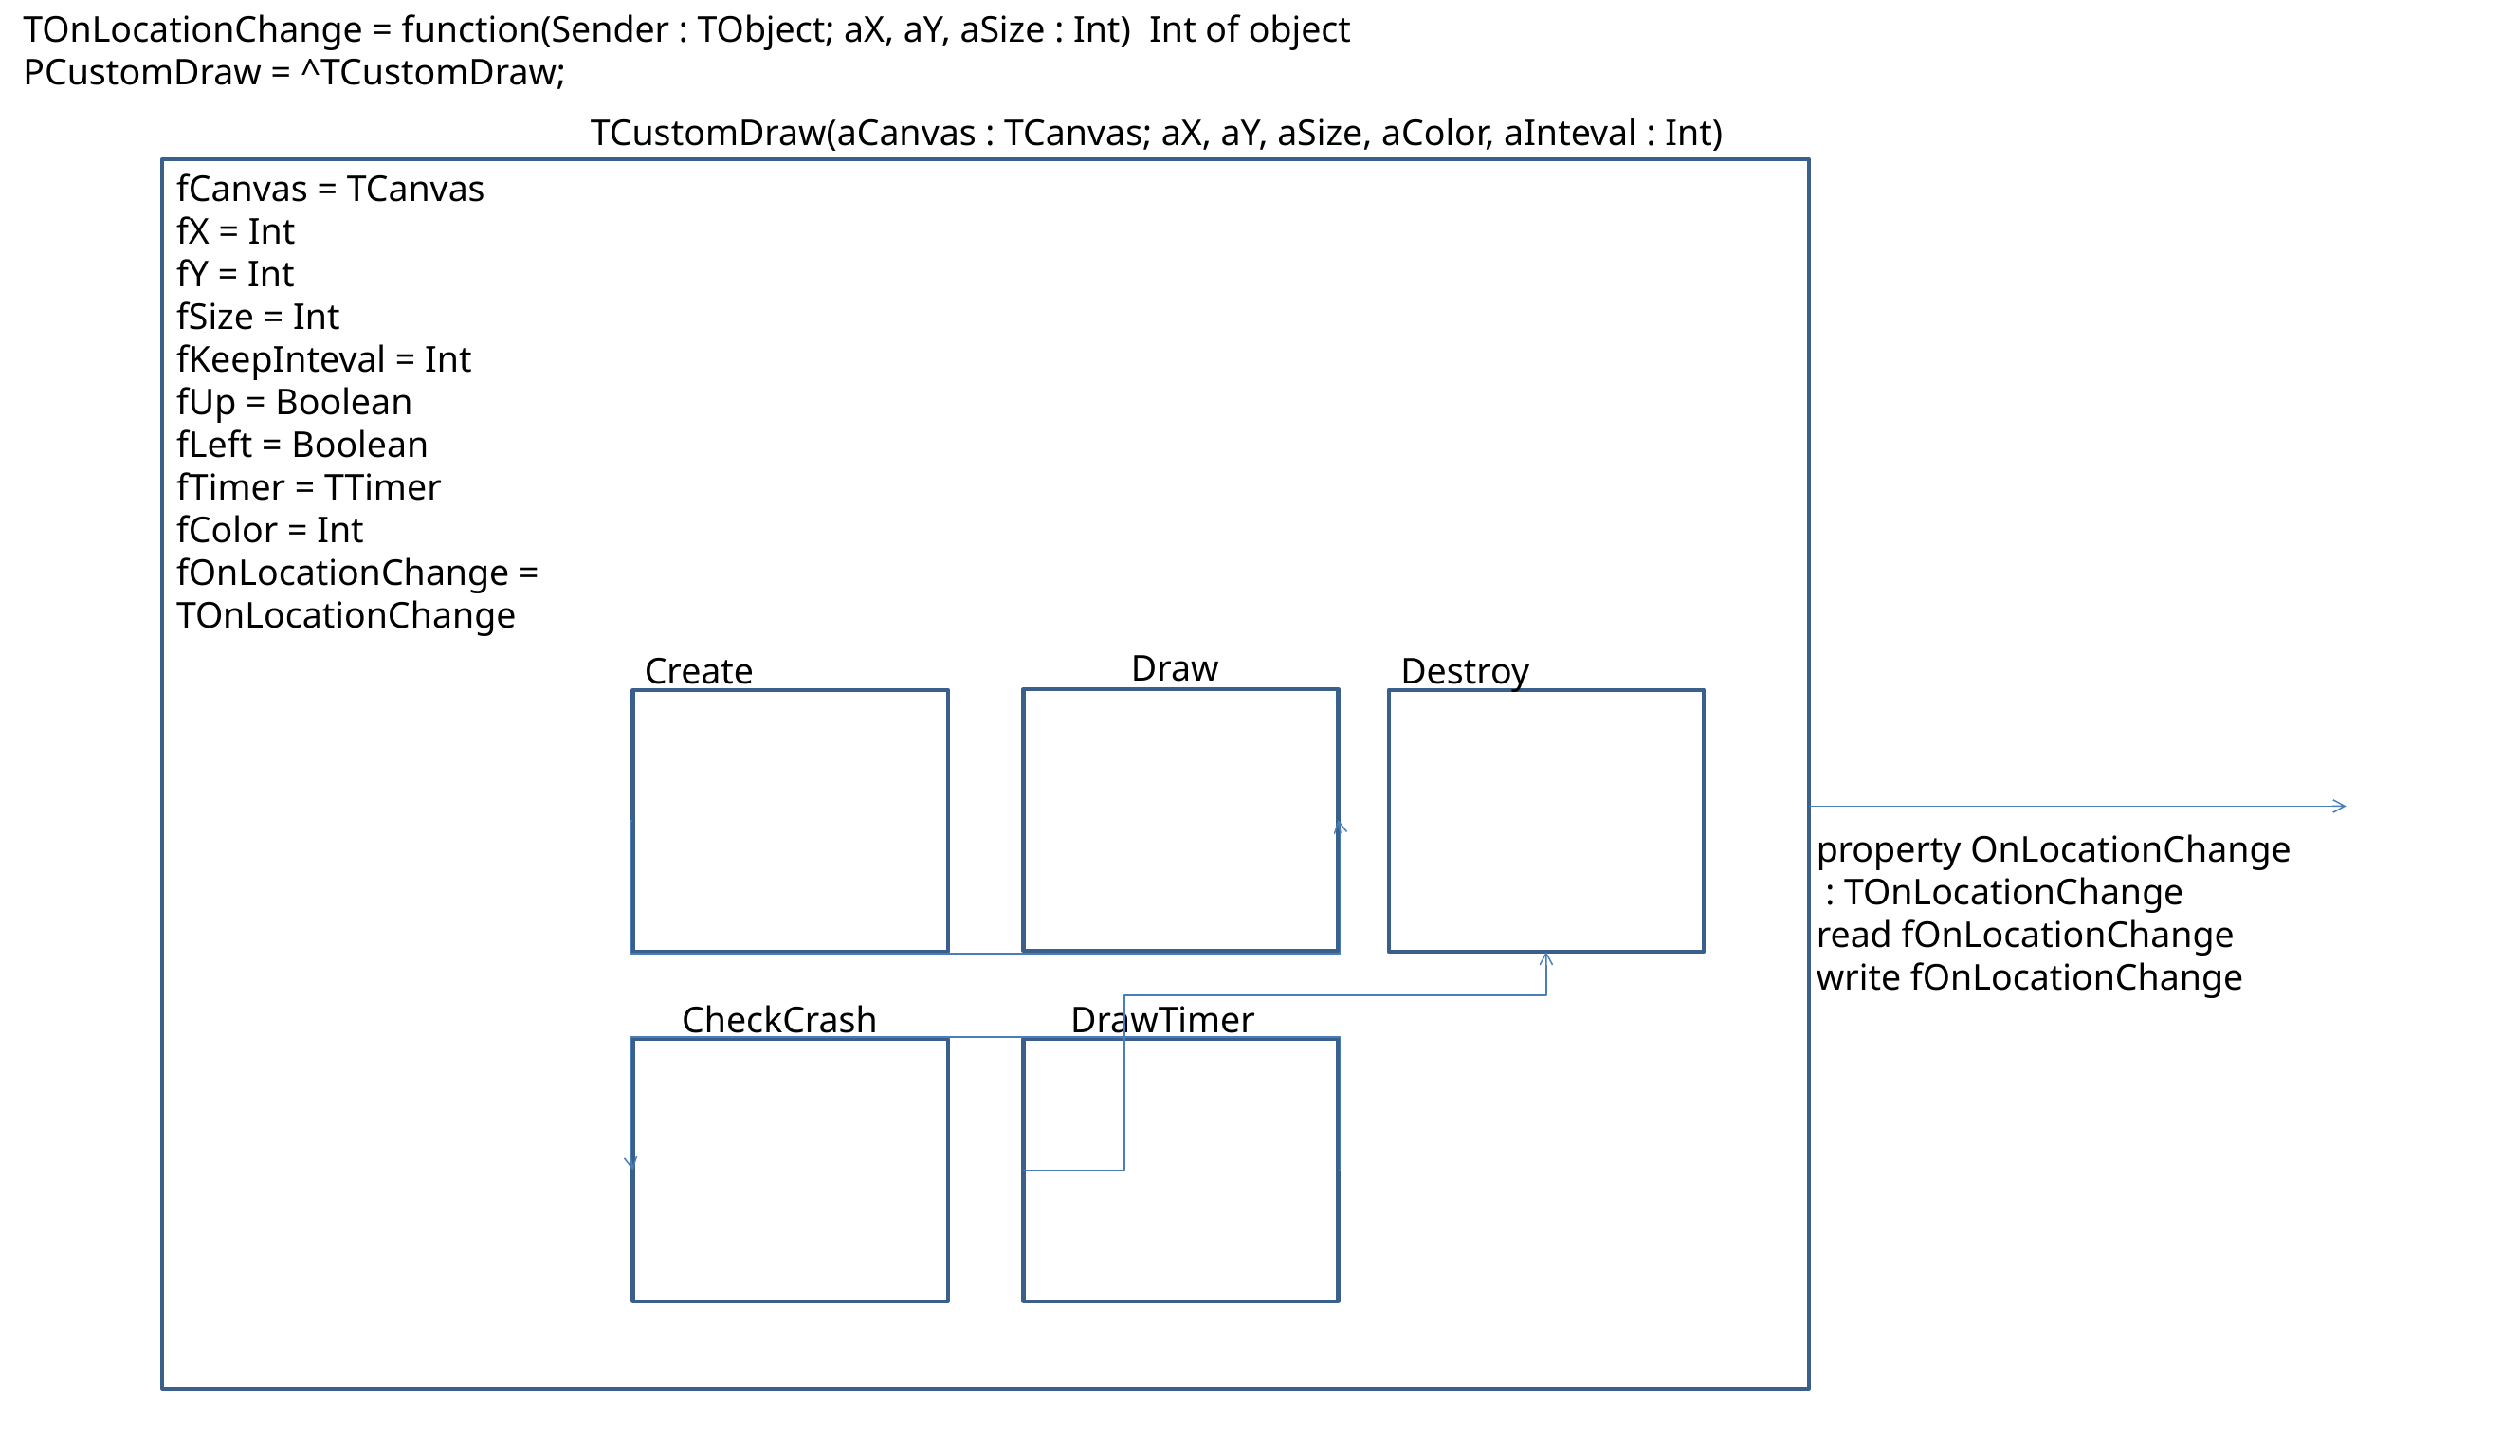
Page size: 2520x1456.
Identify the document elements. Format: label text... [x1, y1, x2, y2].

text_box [1338, 951, 1547, 1171]
text_box [630, 688, 950, 953]
text_box [1021, 1038, 1341, 1303]
text_box CheckCrash [667, 990, 892, 1036]
text_box [1387, 688, 1706, 954]
text_box CheckCrash [667, 1038, 892, 1047]
text_box TCustomDraw(aCanvas : TCanvas; aX, aY, aSize, aColor, aInteval : Int) [576, 102, 1738, 160]
text_box [630, 1038, 950, 1303]
text_box DrawTimer [1056, 1038, 1123, 1047]
text_box DrawTimer [1125, 1038, 1269, 1047]
text_box Create [630, 643, 768, 699]
text_box fCanvas = TCanvas fX = Int fY = Int fSize = Int fKeepInteval = Int fUp = Boolean fLeft = Boolean fTimer = TTimer fColor = Int fOnLocationChange = TOnLocationChange [162, 158, 902, 643]
text_box [160, 157, 1811, 1391]
text_box TOnLocationChange = function(Sender : TObject; aX, aY, aSize : Int) Int of object PCustomDraw = ^TCustomDraw; [0, 0, 1653, 100]
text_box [1023, 638, 1339, 952]
text_box DrawTimer [1056, 990, 1269, 1036]
text_box property OnLocationChange : TOnLocationChange read fOnLocationChange write fOnLocationChange [1801, 819, 2306, 1005]
text_box Destroy [1386, 641, 1544, 699]
